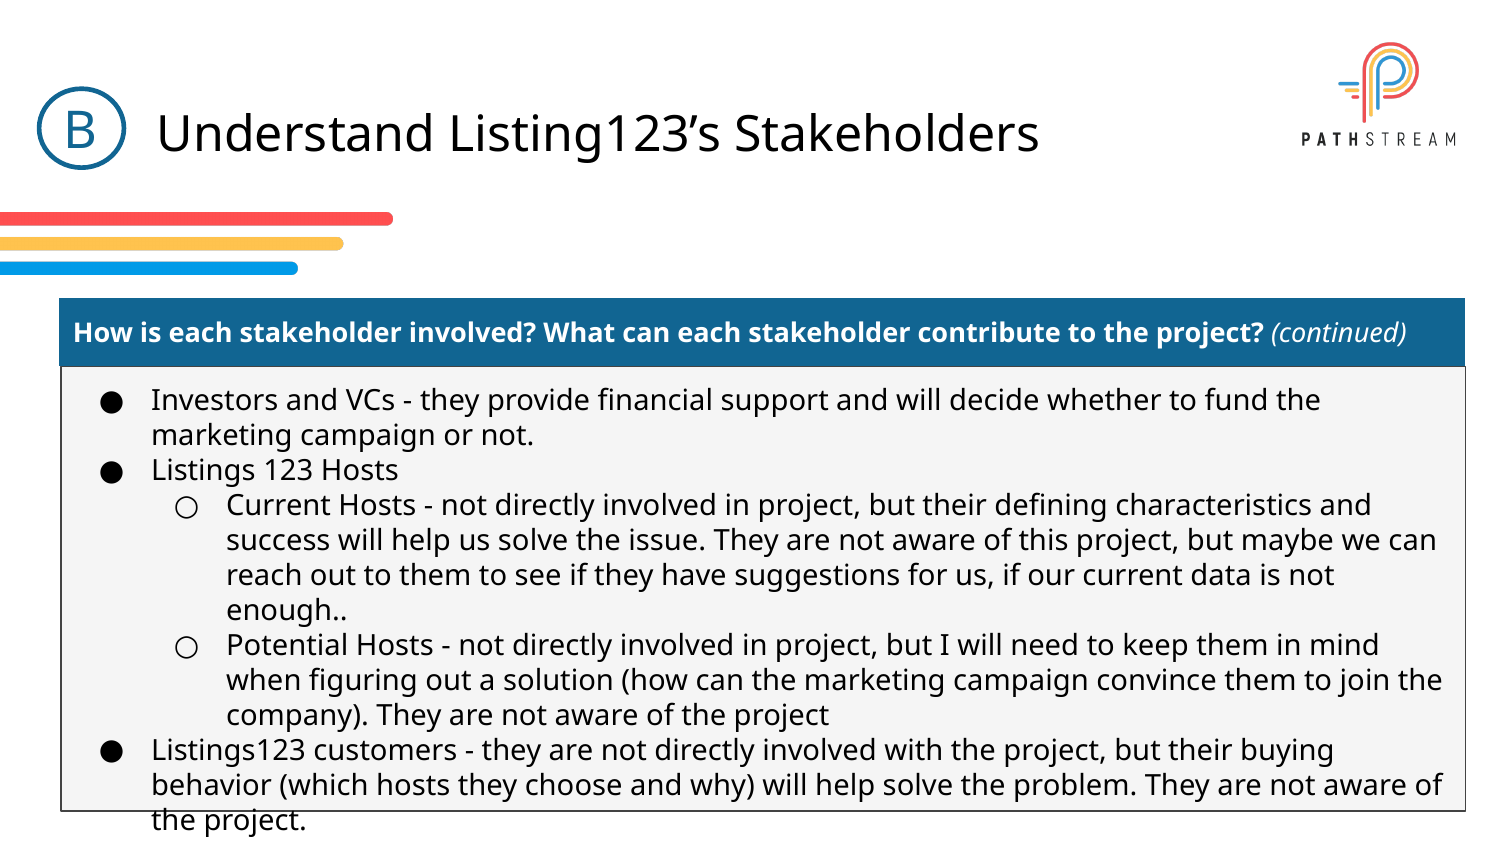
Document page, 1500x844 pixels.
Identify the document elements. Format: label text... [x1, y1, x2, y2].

picture [1191, 0, 1500, 205]
picture [0, 212, 393, 275]
text_box B [48, 87, 128, 169]
text_box Investors and VCs - they provide financial support and will decide whether to fund the marketing campaign or not. Listings 123 Hosts Current Hosts - not directly involved in project, but their defining characteristics and success will help us solve the issue. They are not aware of this project, but maybe we can reach out to them to see if they have suggestions for us, if our current data is not enough.. Potential Hosts - not directly involved in project, but I will need to keep them in mind when figuring out a solution (how can the marketing campaign convince them to join the company). They are not aware of the project Listings123 customers - they are not directly involved with the project, but their buying behavior (which hosts they choose and why) will help solve the problem. They are not aware of the project. [61, 366, 1466, 811]
text_box How is each stakeholder involved? What can each stakeholder contribute to the project? (continued) [57, 297, 1466, 367]
text_box [39, 103, 48, 153]
title Understand Listing123’s Stakeholders [141, 86, 1186, 194]
